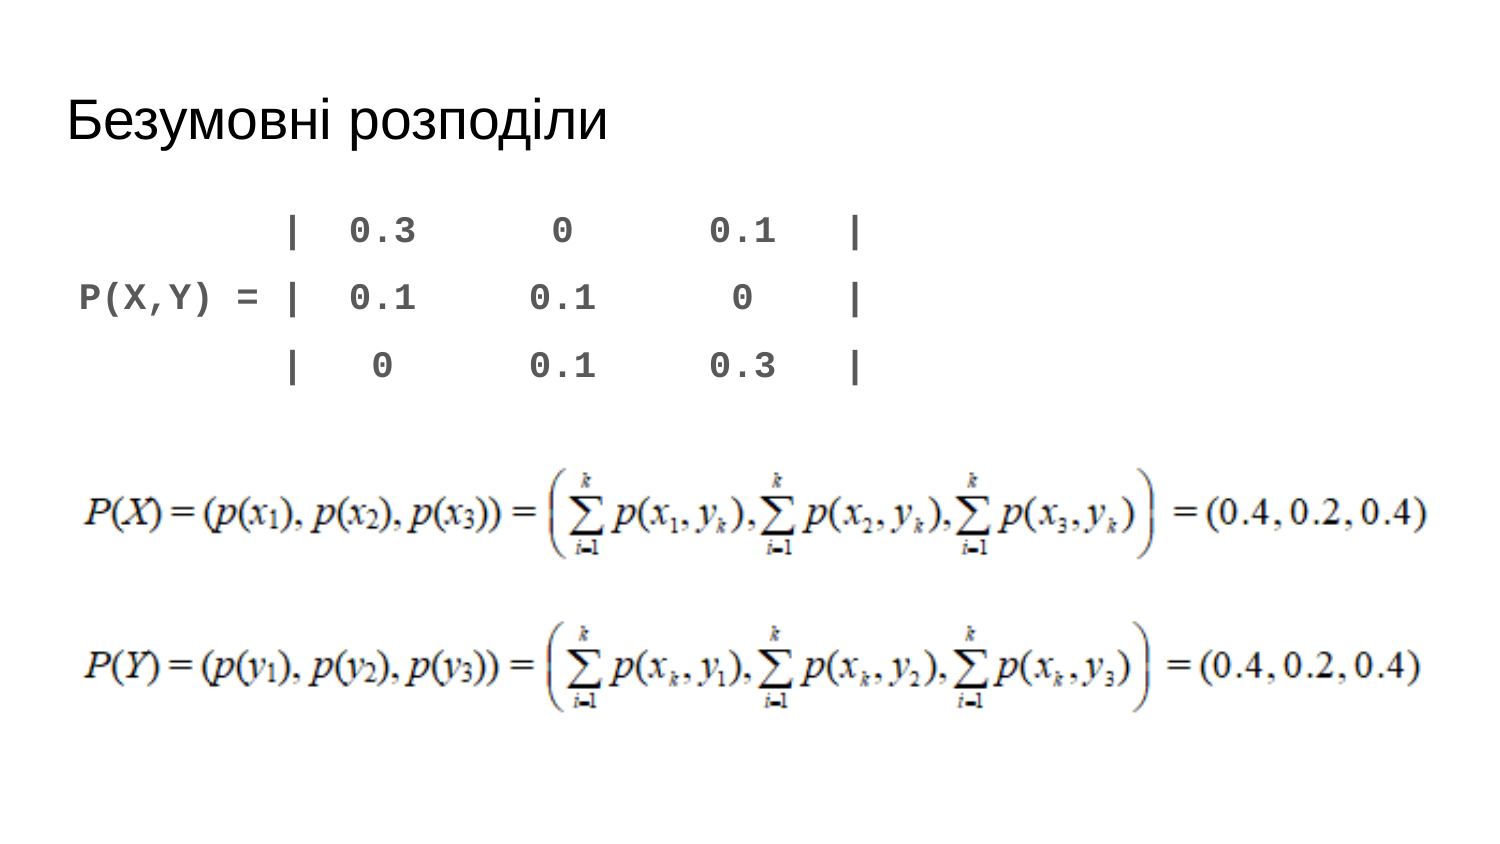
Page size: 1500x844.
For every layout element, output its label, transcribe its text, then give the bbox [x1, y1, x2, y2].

list | 0.3 0 0.1 | P(X,Y) = | 0.1 0.1 0 | | 0 0.1 0.3 | [63, 196, 1462, 434]
picture [62, 458, 1450, 743]
title Безумовні розподіли [51, 72, 1449, 167]
